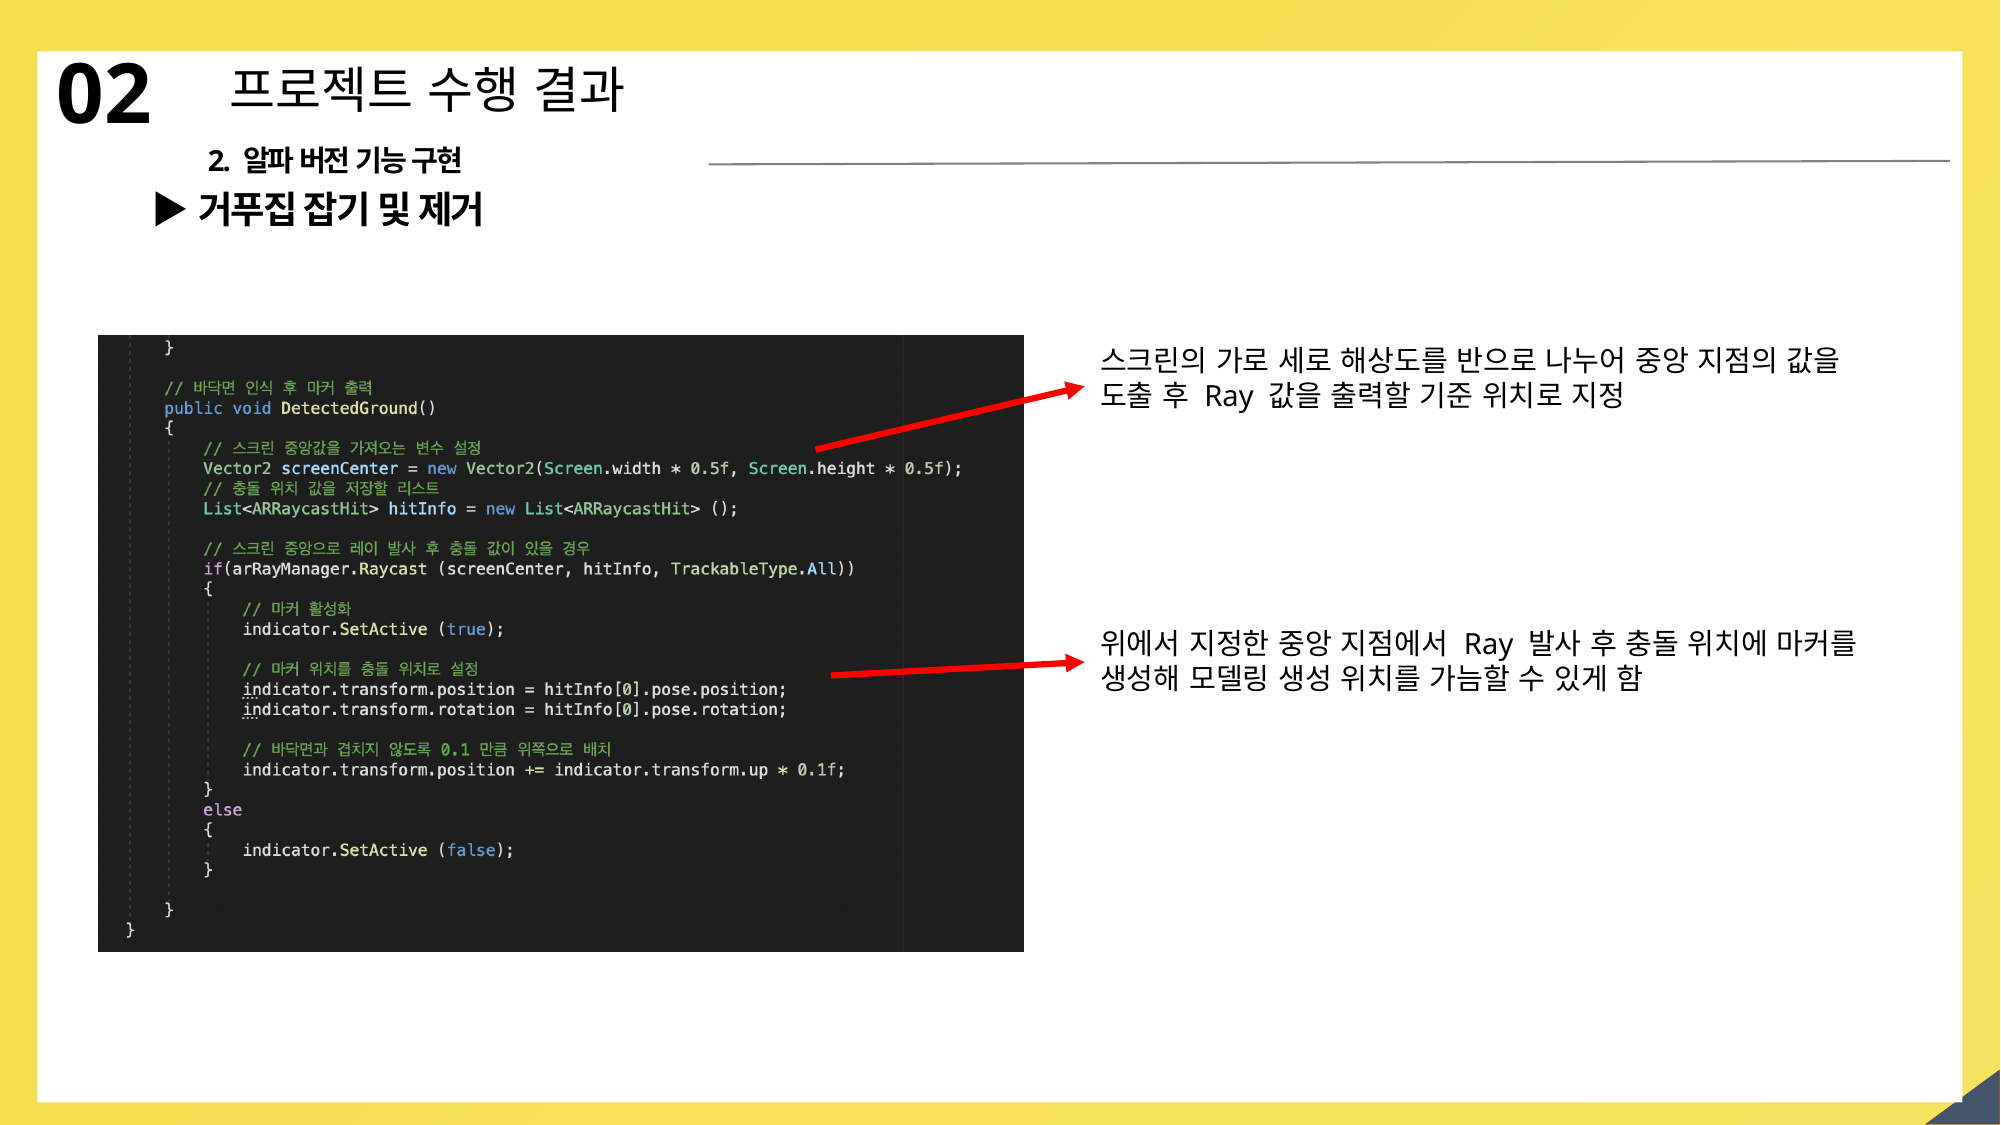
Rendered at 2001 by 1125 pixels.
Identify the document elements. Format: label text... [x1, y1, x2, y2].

text_box [1029, 383, 1085, 400]
text_box 프로젝트 수행 결과 [215, 51, 641, 127]
text_box [1029, 656, 1085, 669]
text_box 2. 알파 버전 기능 구현 [193, 134, 798, 179]
text_box ▶거푸집 잡기 및 제거 [137, 179, 1492, 239]
text_box 02 [41, 32, 233, 148]
picture [98, 335, 1024, 952]
text_box 위에서 지정한 중앙 지점에서 Ray 발사 후 충돌 위치에 마커를 생성해 모델링 생성 위치를 가늠할 수 있게 함 [1085, 618, 1912, 733]
text_box [798, 160, 1951, 165]
text_box [35, 49, 1965, 1104]
text_box 스크린의 가로 세로 해상도를 반으로 나누어 중앙 지점의 값을 도출 후 Ray 값을 출력할 기준 위치로 지정 [1085, 335, 1912, 450]
